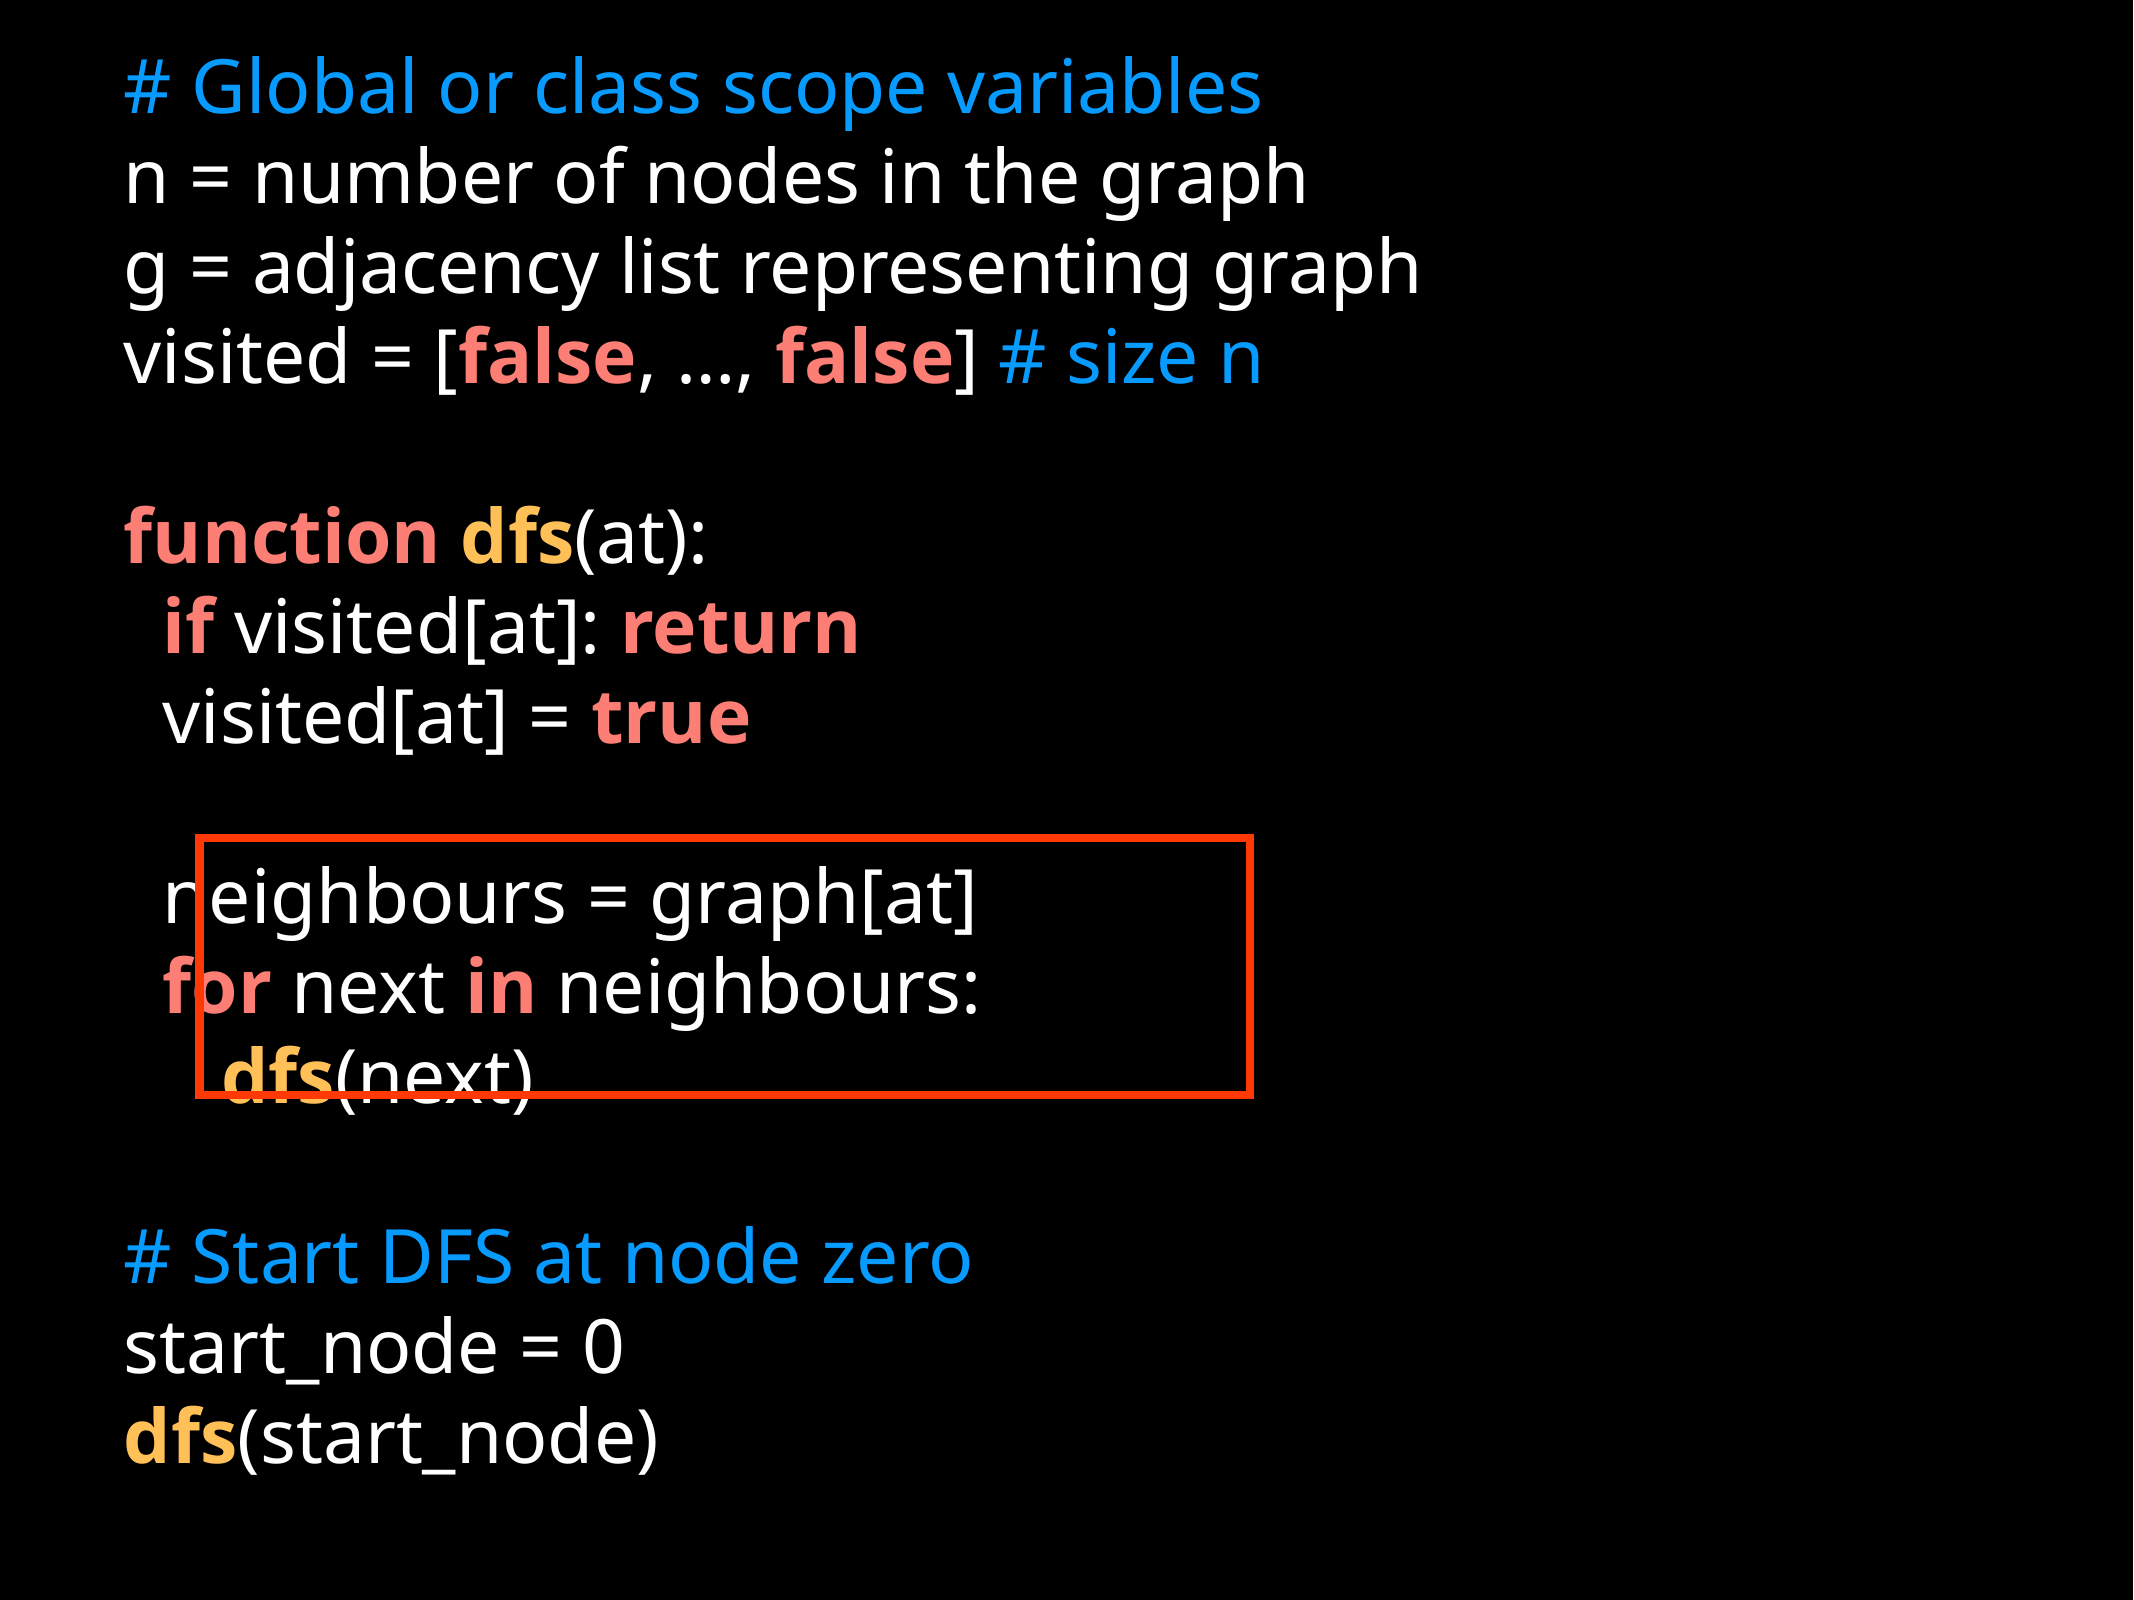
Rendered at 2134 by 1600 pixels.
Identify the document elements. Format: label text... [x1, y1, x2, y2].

text_box # Global or class scope variables n = number of nodes in the graph g = adjacency list representing graph visited = [false, …, false] # size n function dfs(at): if visited[at]: return visited[at] = true neighbours = graph[at] for next in neighbours: dfs(next) # Start DFS at node zero start_node = 0 dfs(start_node) [115, 30, 2018, 1487]
text_box [199, 838, 1251, 1095]
